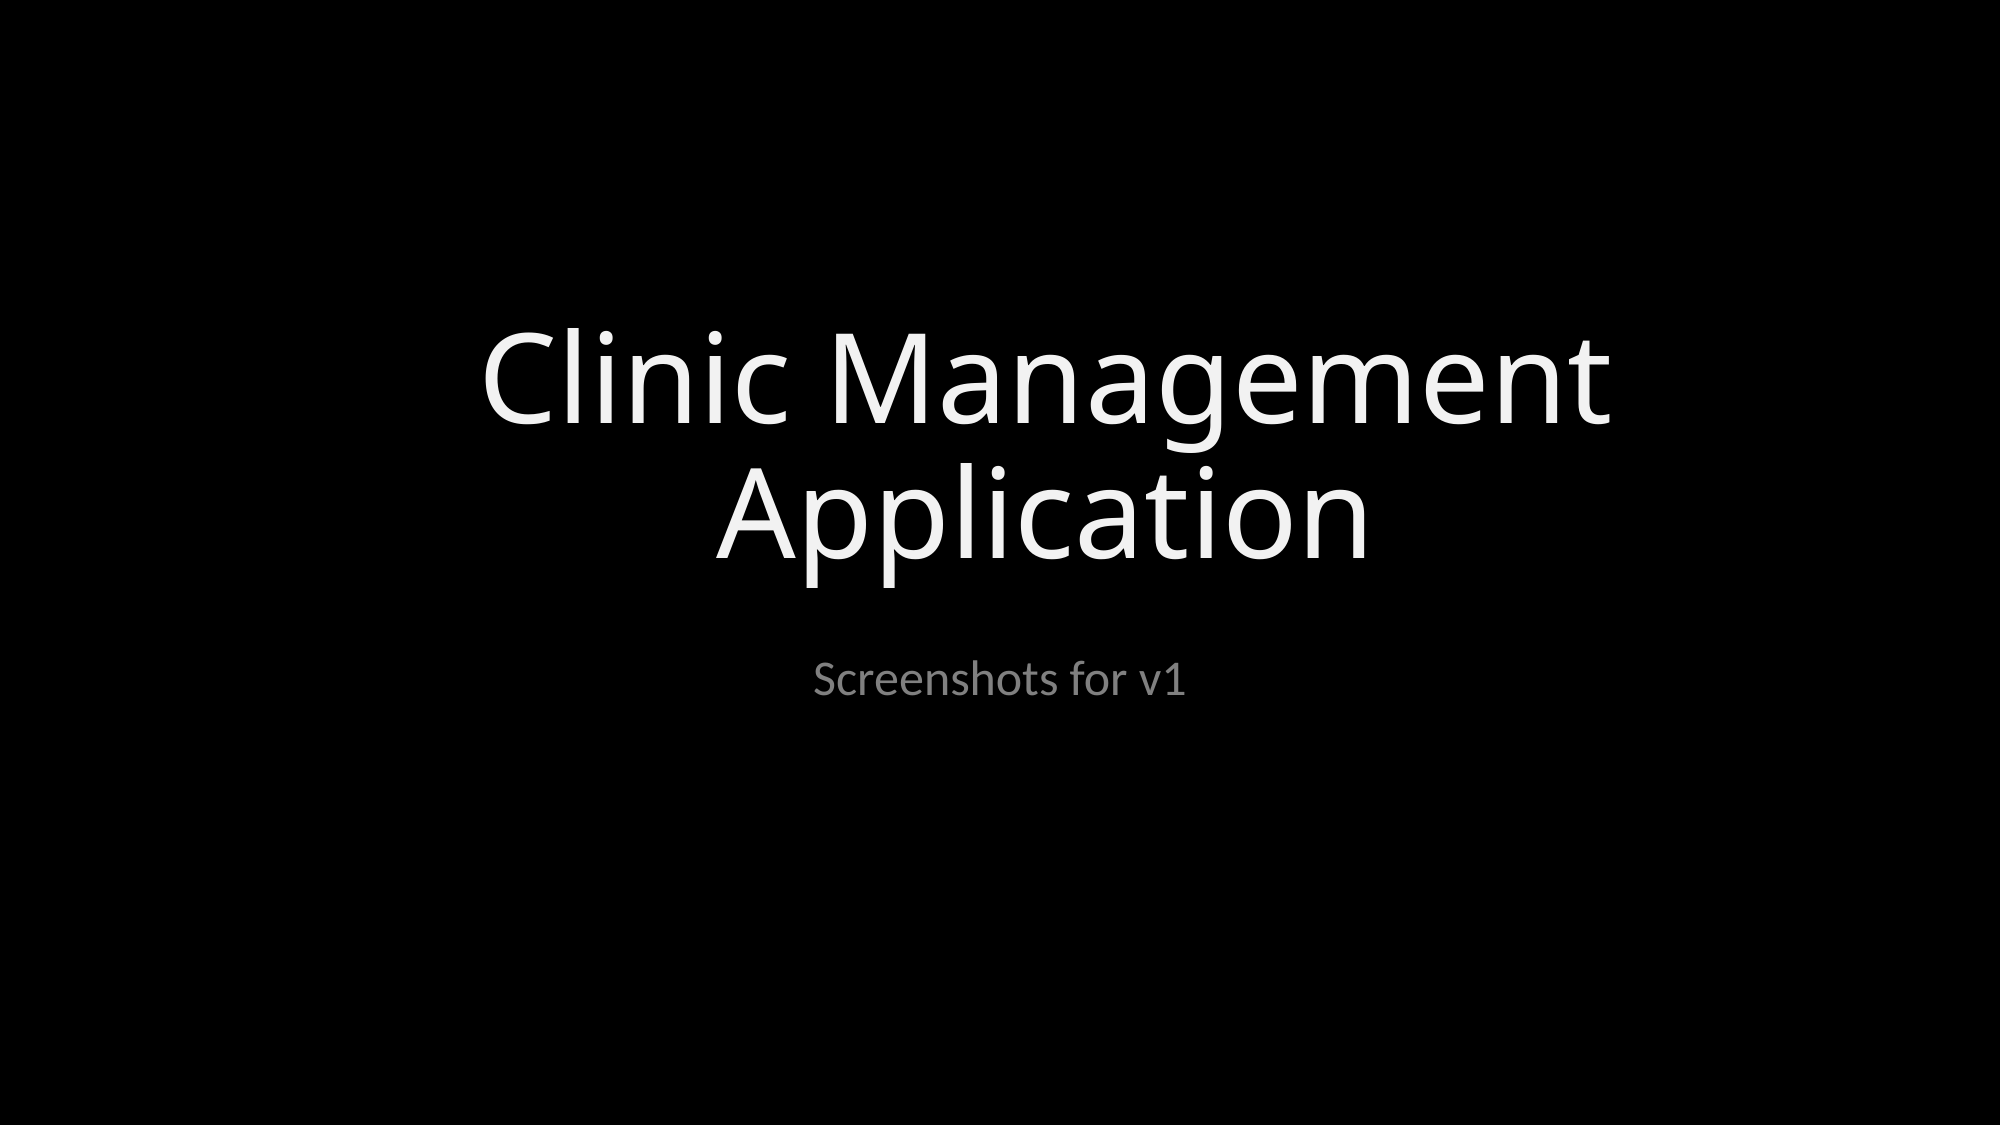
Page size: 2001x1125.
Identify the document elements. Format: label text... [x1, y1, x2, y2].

title Clinic Management Application [208, 201, 1884, 594]
subtitle Screenshots for v1 [249, 644, 1750, 916]
